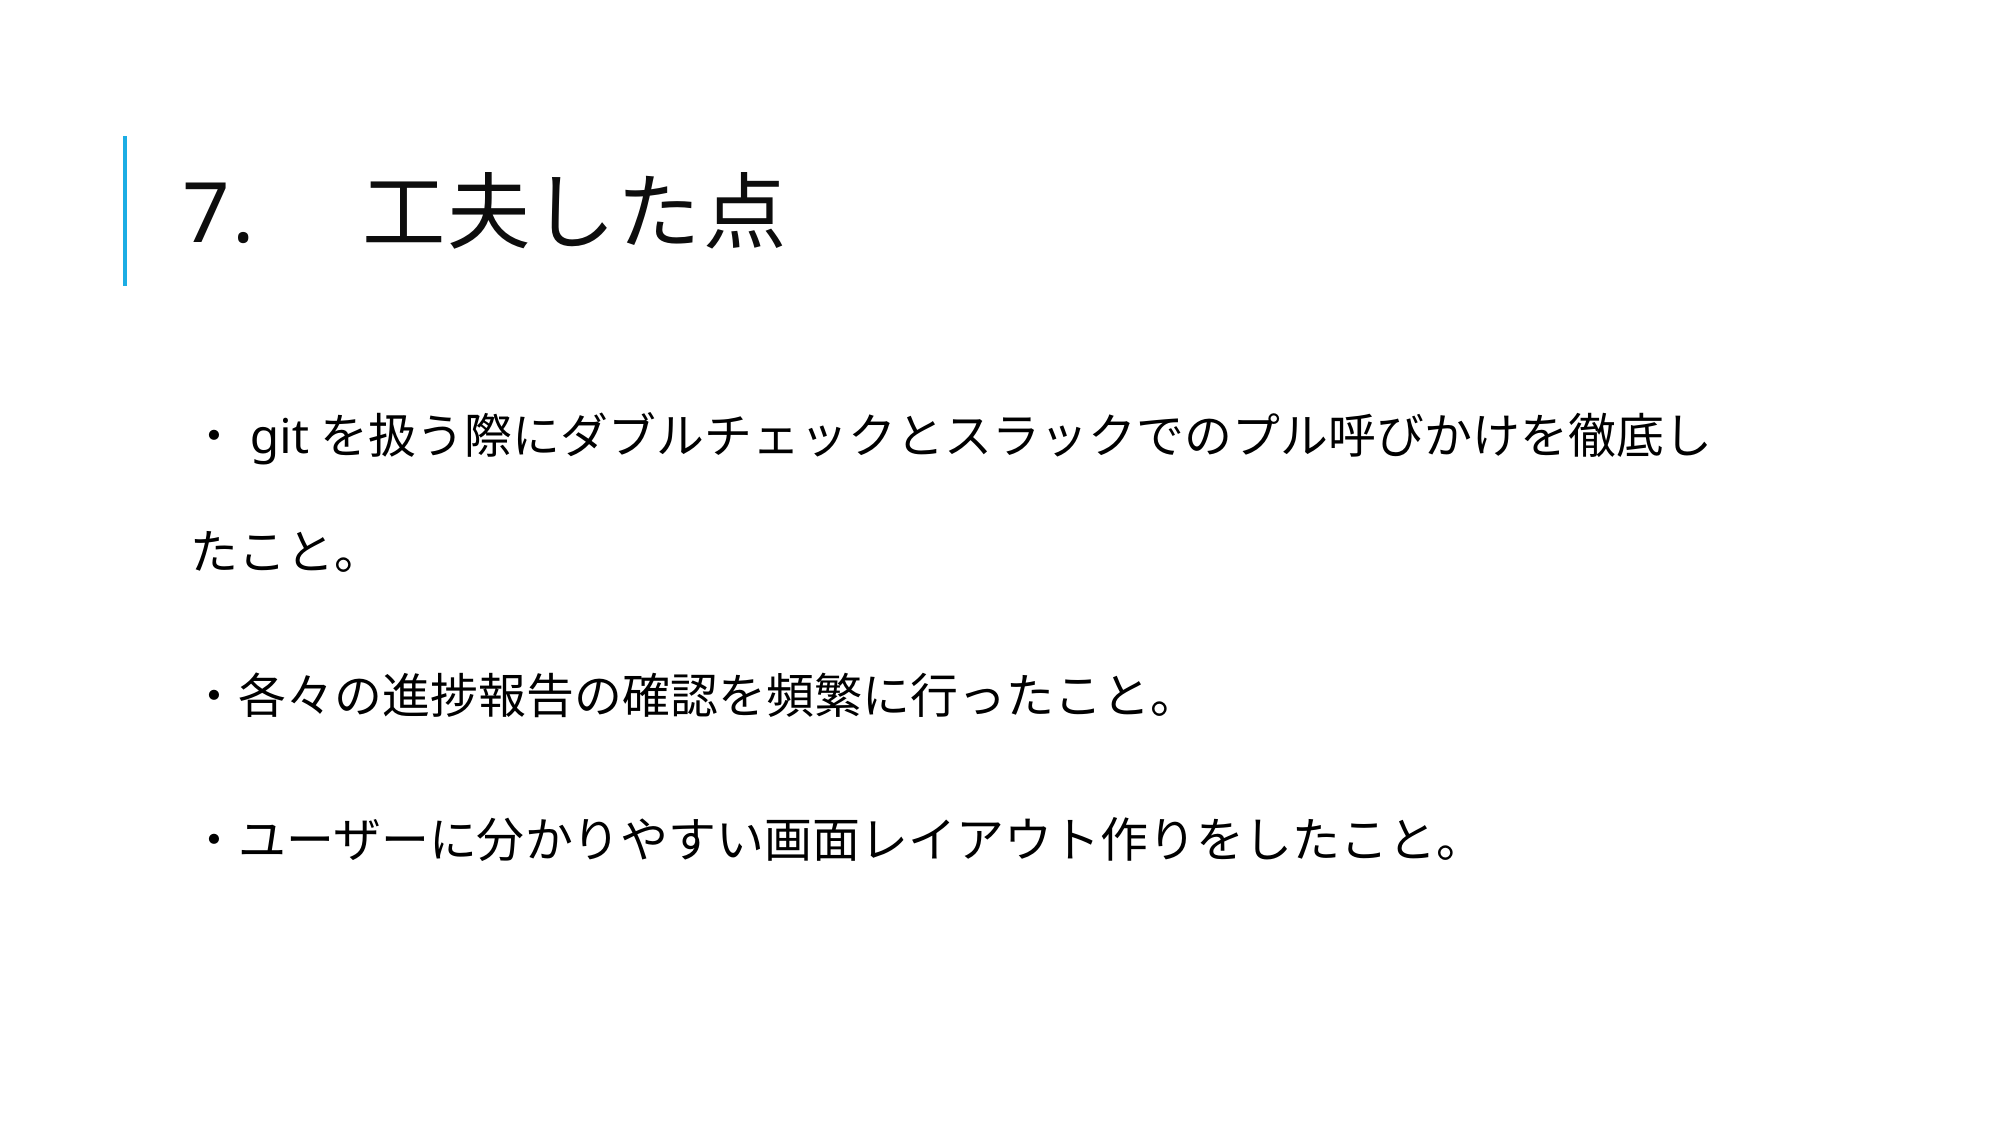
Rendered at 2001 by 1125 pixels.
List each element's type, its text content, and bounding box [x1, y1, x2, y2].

list ・gitを扱う際にダブルチェックとスラックでのプル呼びかけを徹底したこと。 ・各々の進捗報告の確認を頻繁に行ったこと。 ・ユーザーに分かりやすい画面レイアウト作りをしたこと。 [168, 340, 1763, 1001]
title 7. 工夫した点 [167, 96, 1763, 342]
